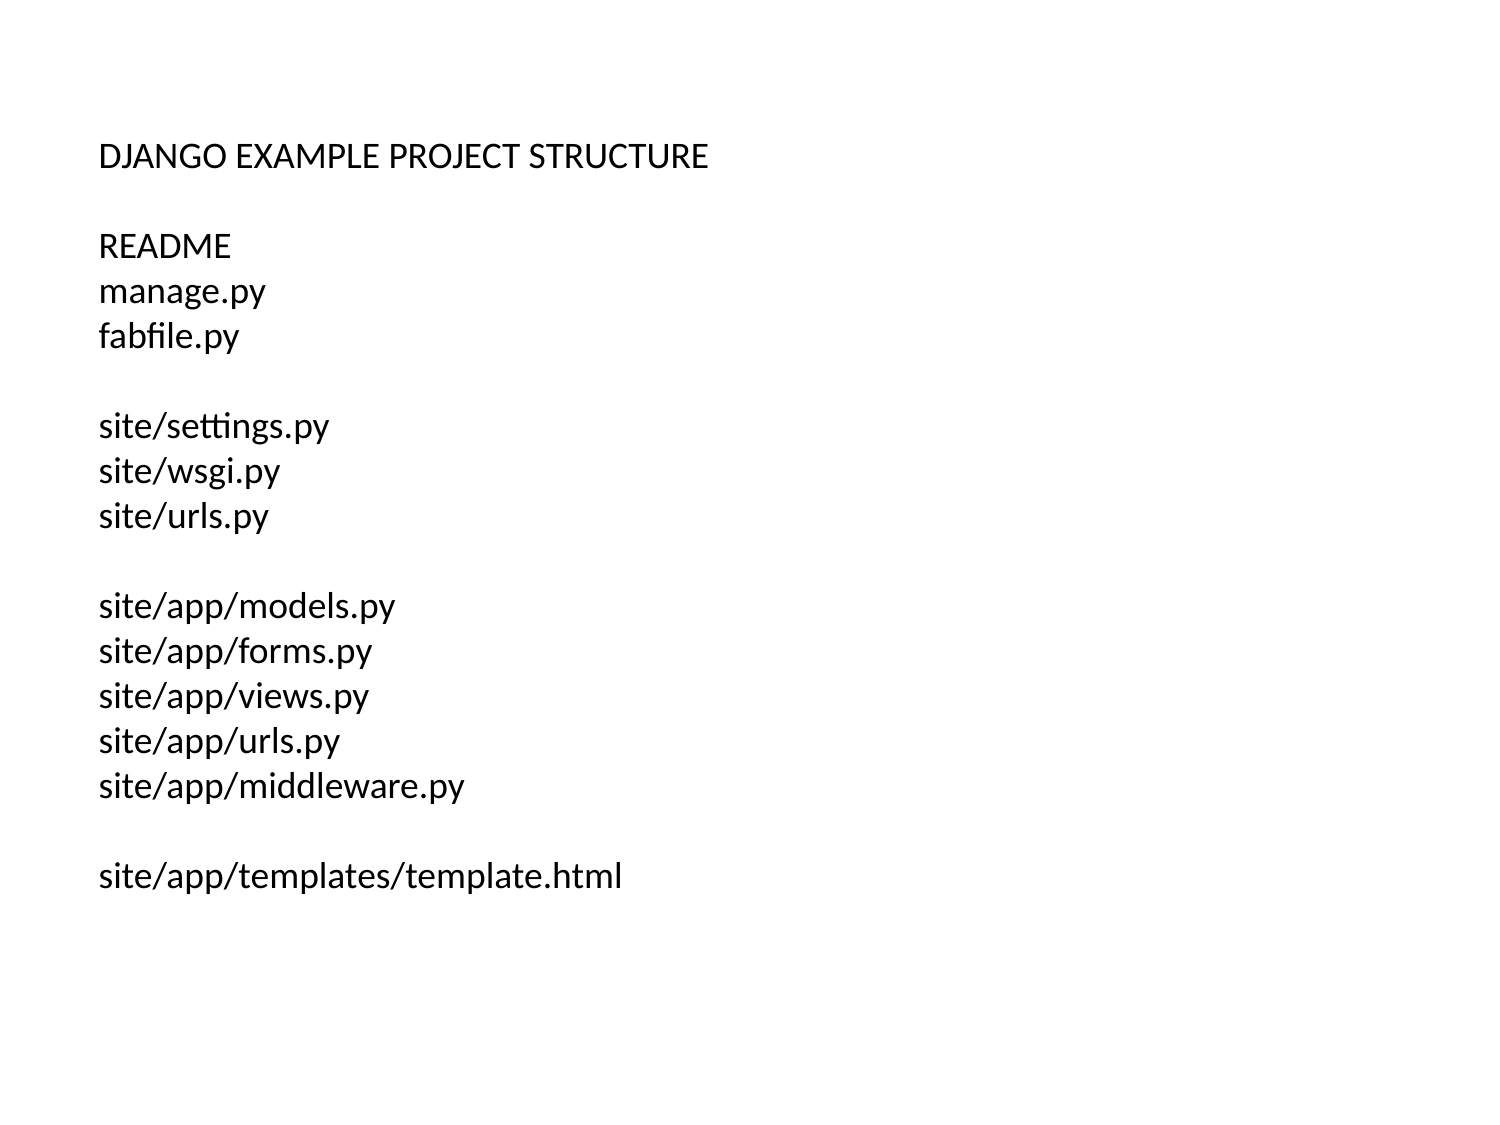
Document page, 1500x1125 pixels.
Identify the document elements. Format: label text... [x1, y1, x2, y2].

text_box DJANGO EXAMPLE PROJECT STRUCTURE README manage.py fabfile.py site/settings.py site/wsgi.py site/urls.py site/app/models.py site/app/forms.py site/app/views.py site/app/urls.py site/app/middleware.py site/app/templates/template.html [83, 123, 834, 904]
